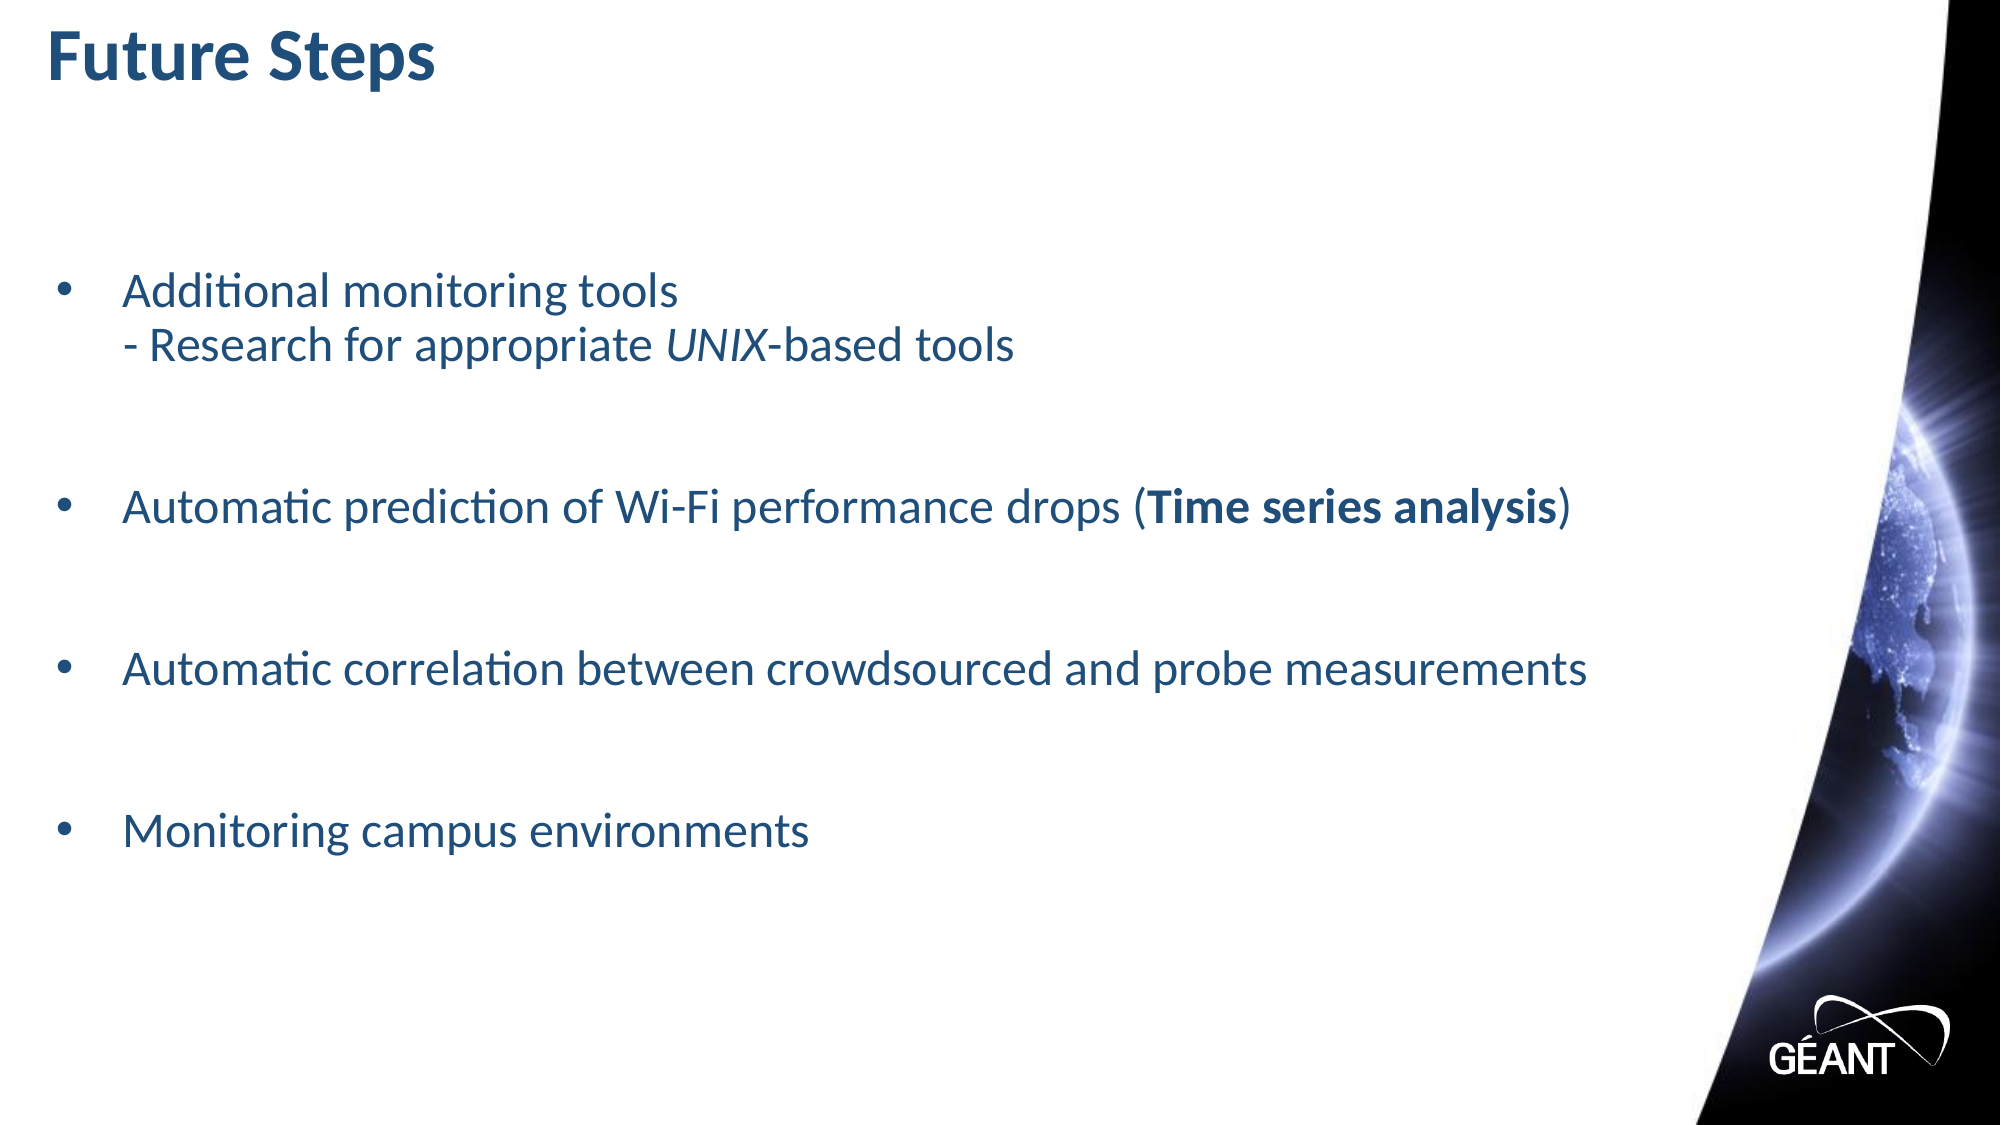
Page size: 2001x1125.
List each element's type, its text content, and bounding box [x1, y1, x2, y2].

title Future Steps [32, 20, 1656, 92]
text_box Additional monitoring tools - Research for appropriate UNIX-based tools Automatic prediction of Wi-Fi performance drops (Time series analysis) Automatic correlation between crowdsourced and probe measurements Monitoring campus environments [32, 196, 1748, 903]
picture [1530, 0, 2000, 1125]
